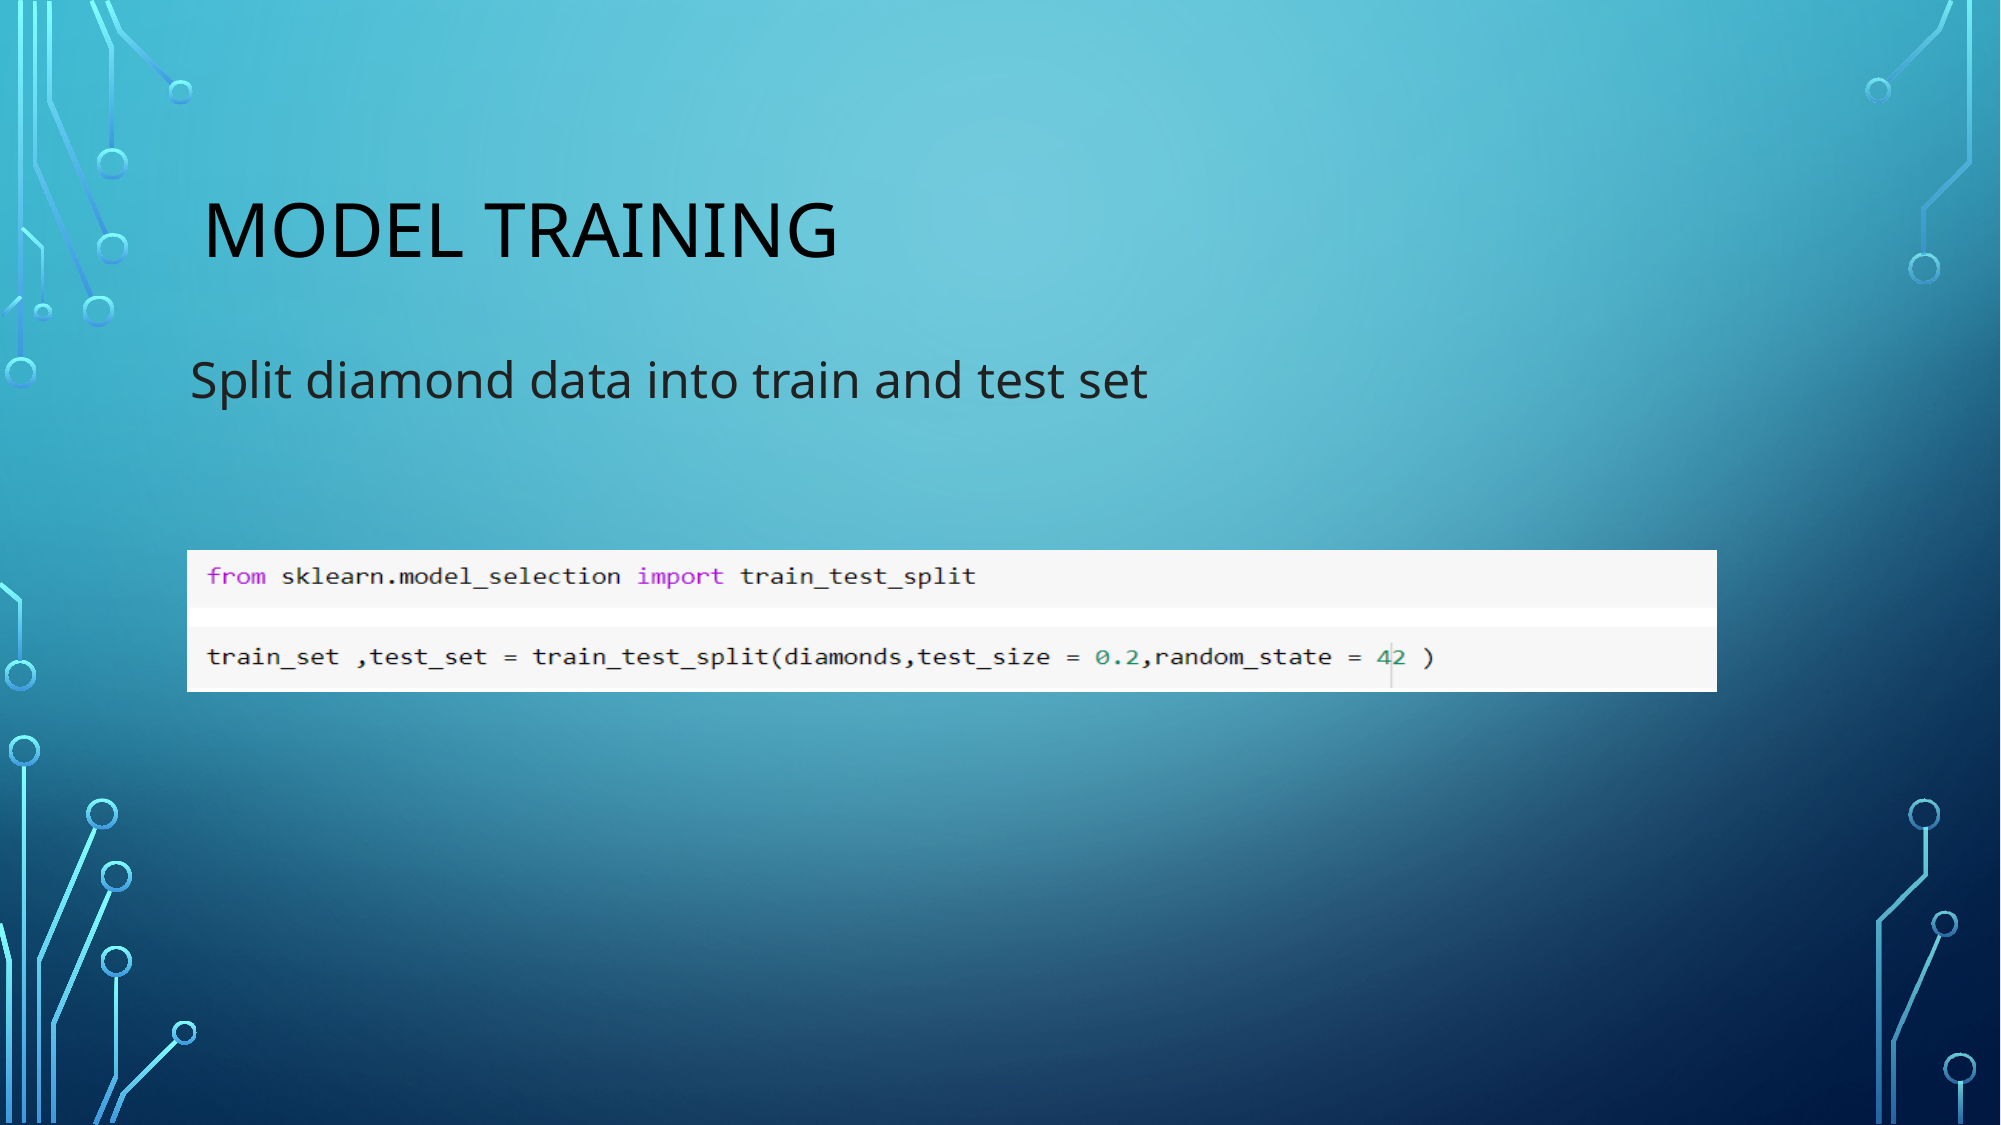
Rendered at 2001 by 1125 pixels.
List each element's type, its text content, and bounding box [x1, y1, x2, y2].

picture [187, 550, 1718, 692]
text_box Split diamond data into train and test set [176, 340, 1614, 476]
title Model Training [187, 126, 1813, 341]
